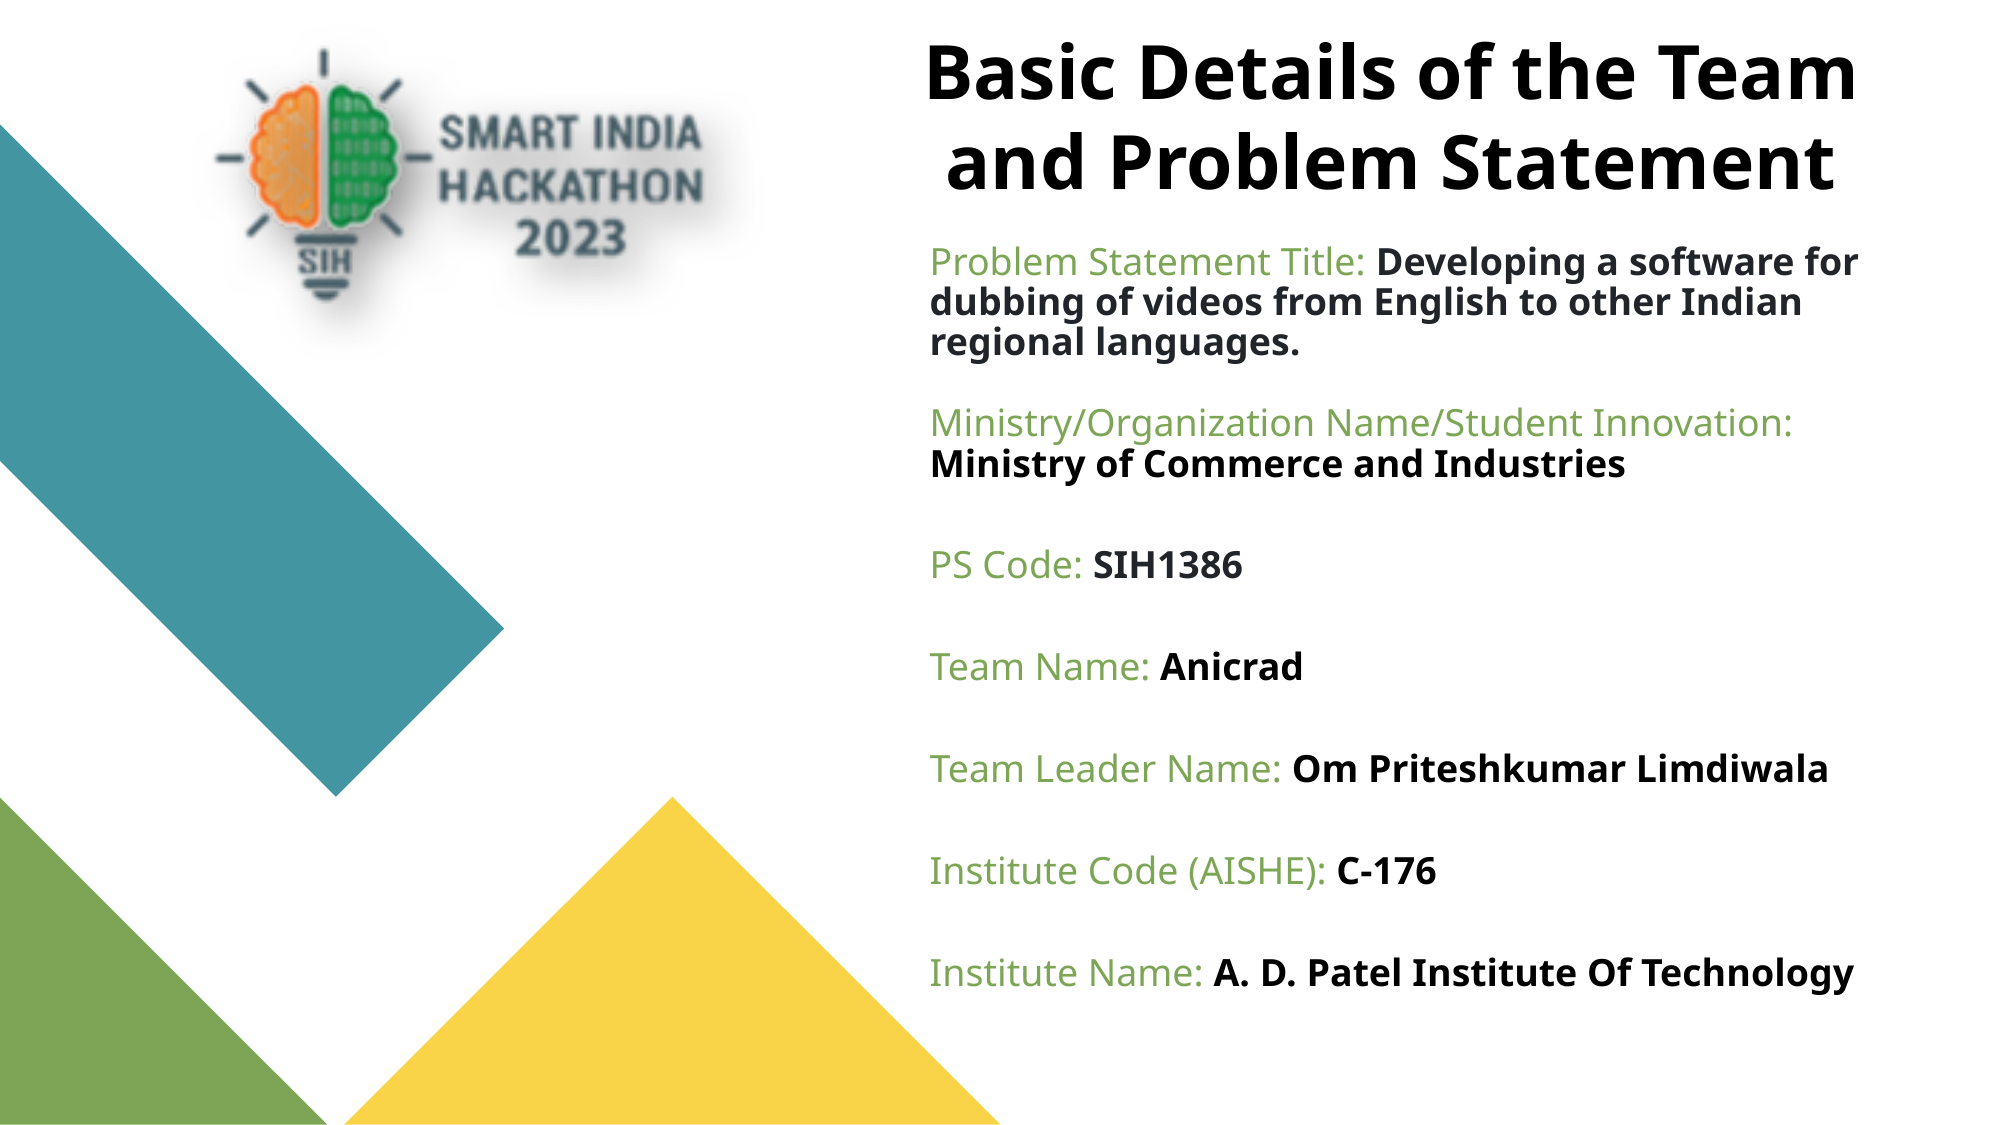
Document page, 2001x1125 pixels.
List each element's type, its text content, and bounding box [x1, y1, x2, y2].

picture [198, 41, 746, 316]
list Problem Statement Title: Developing a software for dubbing of videos from English to other Indian regional languages. Ministry/Organization Name/Student Innovation: Ministry of Commerce and Industries PS Code: SIH1386 Team Name: Anicrad Team Leader Name: Om Priteshkumar Limdiwala Institute Code (AISHE): C-176 Institute Name: A. D. Patel Institute Of Technology [929, 242, 1922, 1051]
title Basic Details of the Team and Problem Statement [861, 24, 1922, 214]
